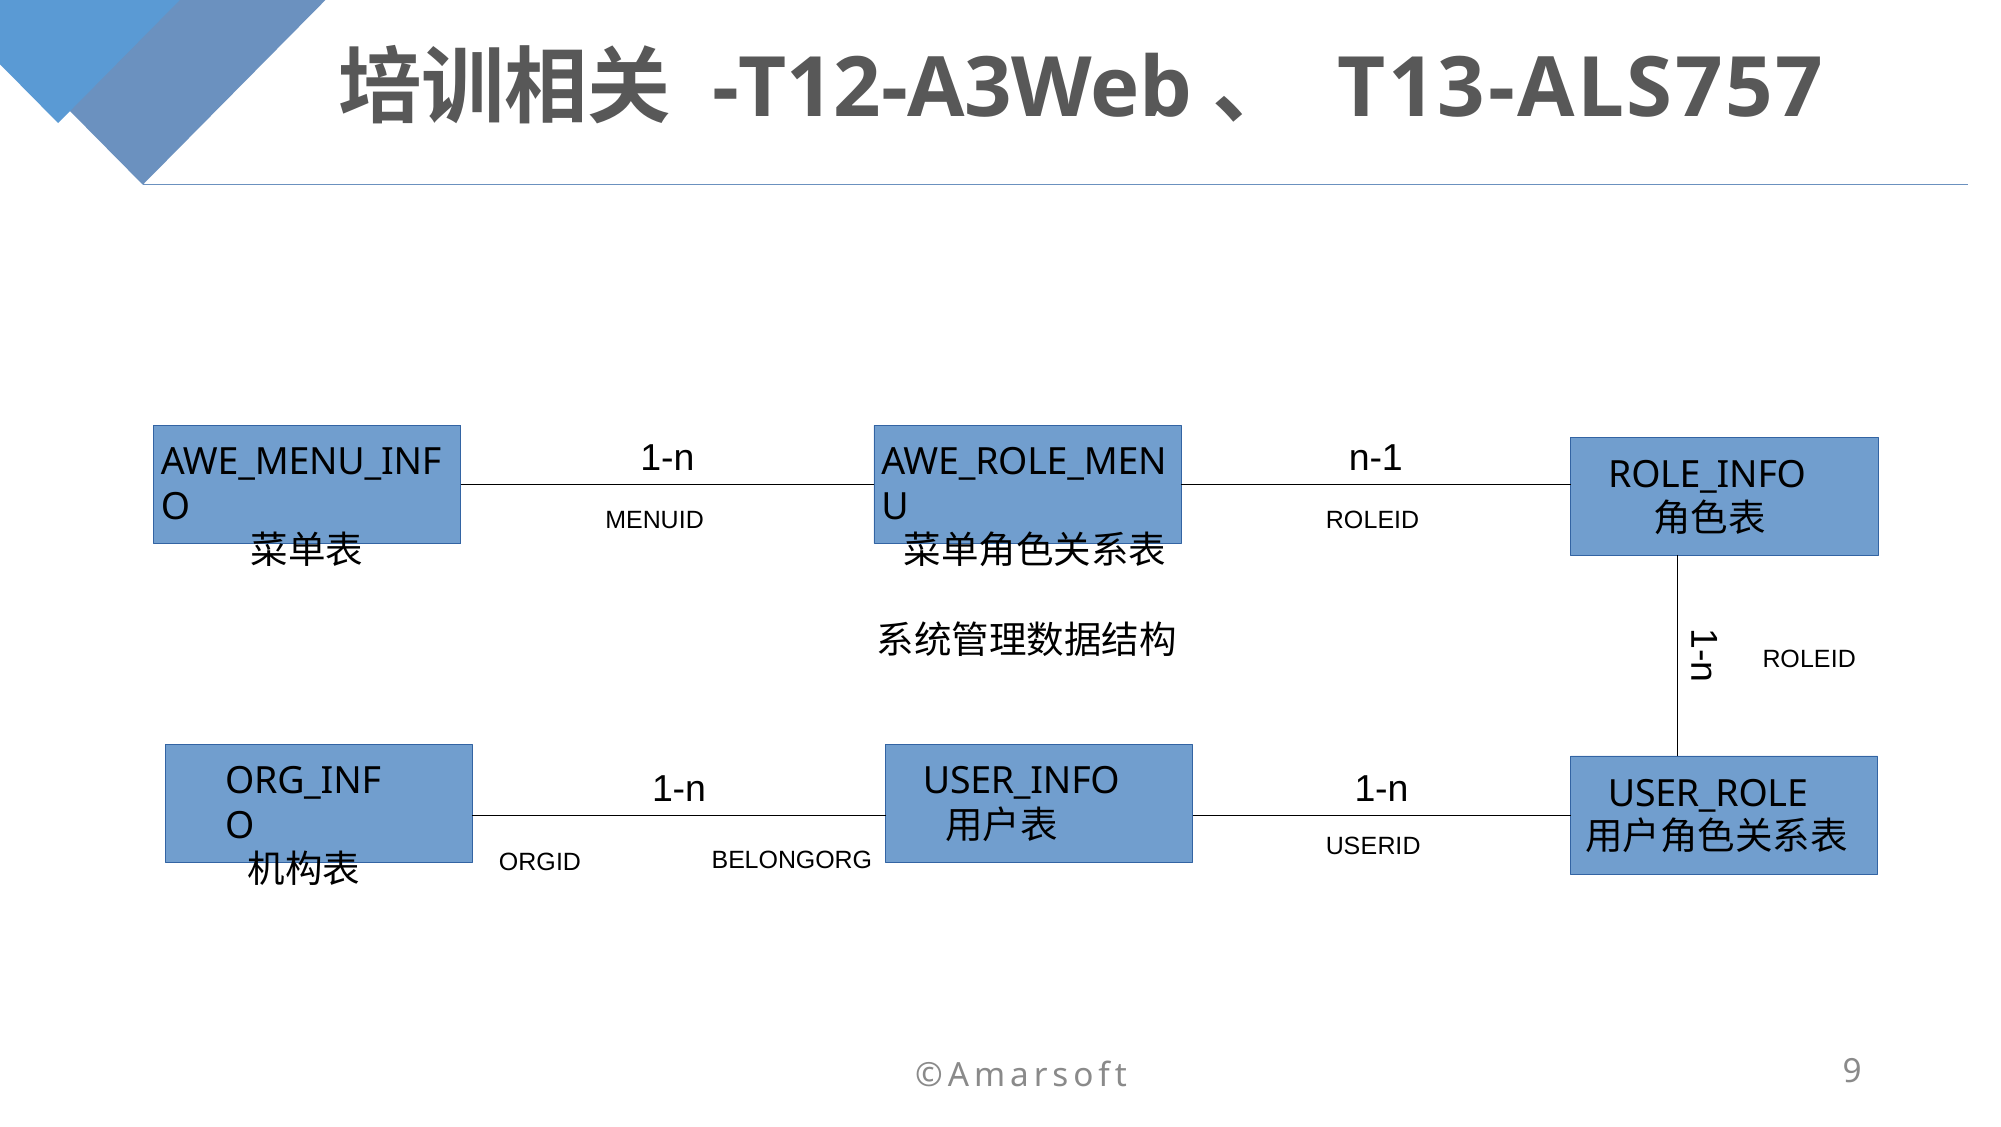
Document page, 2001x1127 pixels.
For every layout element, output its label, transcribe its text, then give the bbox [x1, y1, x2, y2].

text_box USERID [1323, 827, 1423, 860]
text_box 1-n [638, 430, 697, 478]
text_box ROLEID [1760, 640, 1858, 673]
text_box [1570, 755, 1878, 875]
text_box n-1 [1346, 430, 1406, 478]
text_box [153, 425, 461, 544]
text_box USER_ROLE [1607, 766, 1813, 810]
text_box 1-n [1352, 761, 1411, 809]
footer ©Amarsoft [913, 1024, 1128, 1127]
text_box ORG_INFO 机构表 [223, 754, 408, 890]
text_box ROLE_INFO [1608, 447, 1813, 495]
title 培训相关 -T12-A3Web、 T13-ALS757 [166, 30, 1834, 221]
text_box AWE_ROLE_MENU 菜单角色关系表 [879, 436, 1176, 571]
text_box BELONGORG [709, 841, 875, 874]
text_box 系统管理数据结构 [874, 613, 1179, 661]
text_box USER_INFO 用户表 [920, 754, 1128, 846]
text_box MENUID [603, 501, 706, 534]
text_box 用户角色关系表 [1585, 810, 1850, 858]
slide_number 9 [1838, 1020, 1899, 1127]
text_box [1570, 437, 1878, 556]
text_box ORGID [496, 843, 583, 876]
text_box 角色表 [1653, 491, 1768, 539]
text_box ROLEID [1323, 501, 1422, 534]
text_box AWE_MENU_INFO 菜单表 [158, 436, 456, 571]
text_box [873, 425, 1181, 544]
text_box 1-n [649, 761, 709, 809]
text_box [165, 744, 473, 863]
text_box 1-n [1681, 626, 1728, 685]
text_box [885, 744, 1193, 863]
